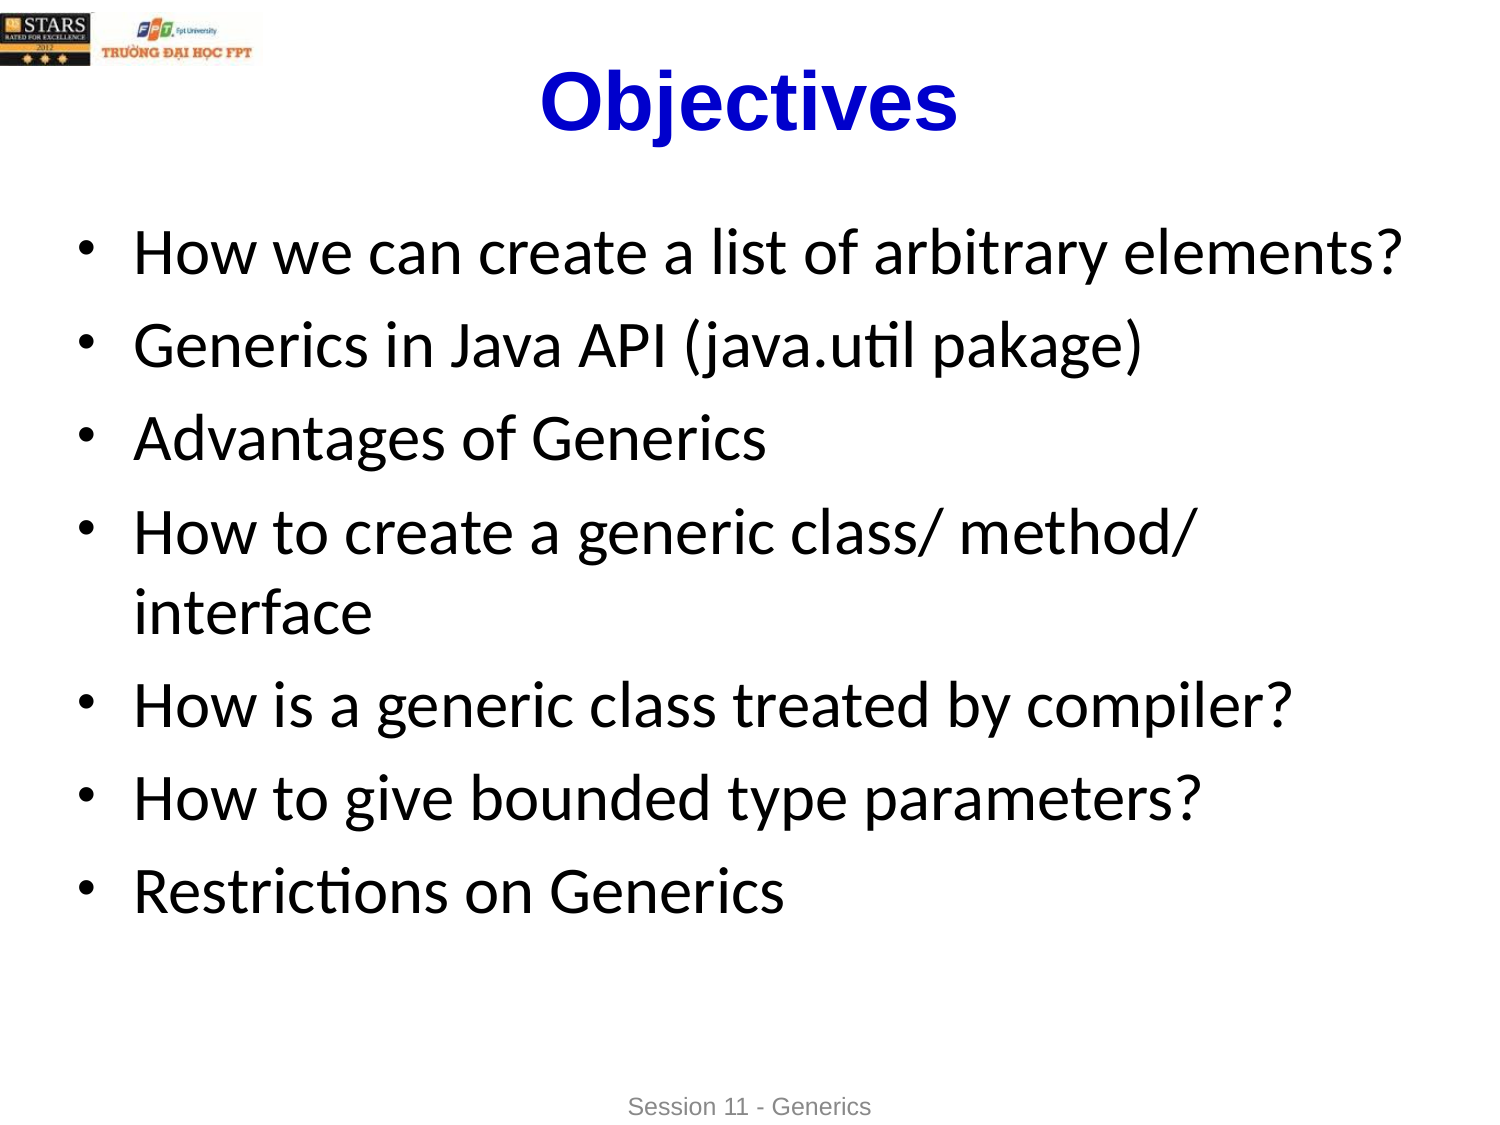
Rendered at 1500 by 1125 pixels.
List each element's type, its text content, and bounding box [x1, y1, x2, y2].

title Objectives [75, 45, 1425, 150]
list How we can create a list of arbitrary elements? Generics in Java API (java.util pakage) Advantages of Generics How to create a generic class/ method/ interface How is a generic class treated by compiler? How to give bounded type parameters? Restrictions on Generics [62, 200, 1450, 1075]
footer Session 11 - Generics [512, 1084, 988, 1125]
picture [0, 12, 263, 66]
